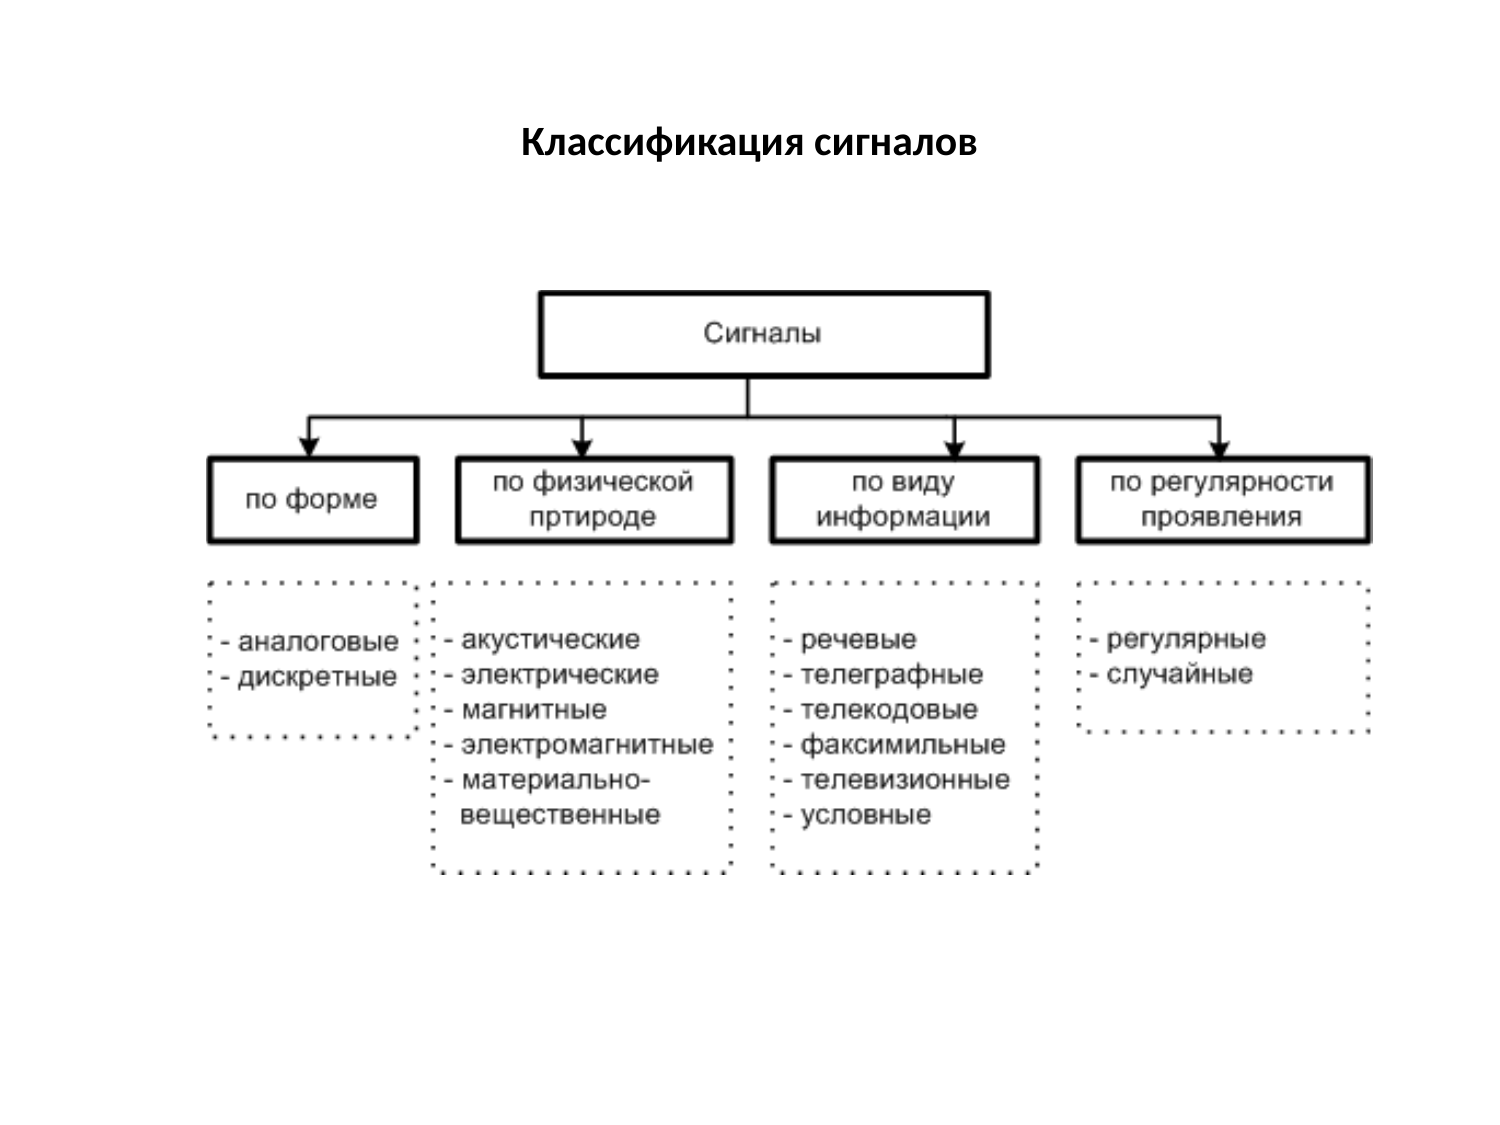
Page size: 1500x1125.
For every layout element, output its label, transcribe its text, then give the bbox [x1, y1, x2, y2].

title Классификация сигналов [75, 45, 1425, 233]
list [206, 290, 1373, 875]
